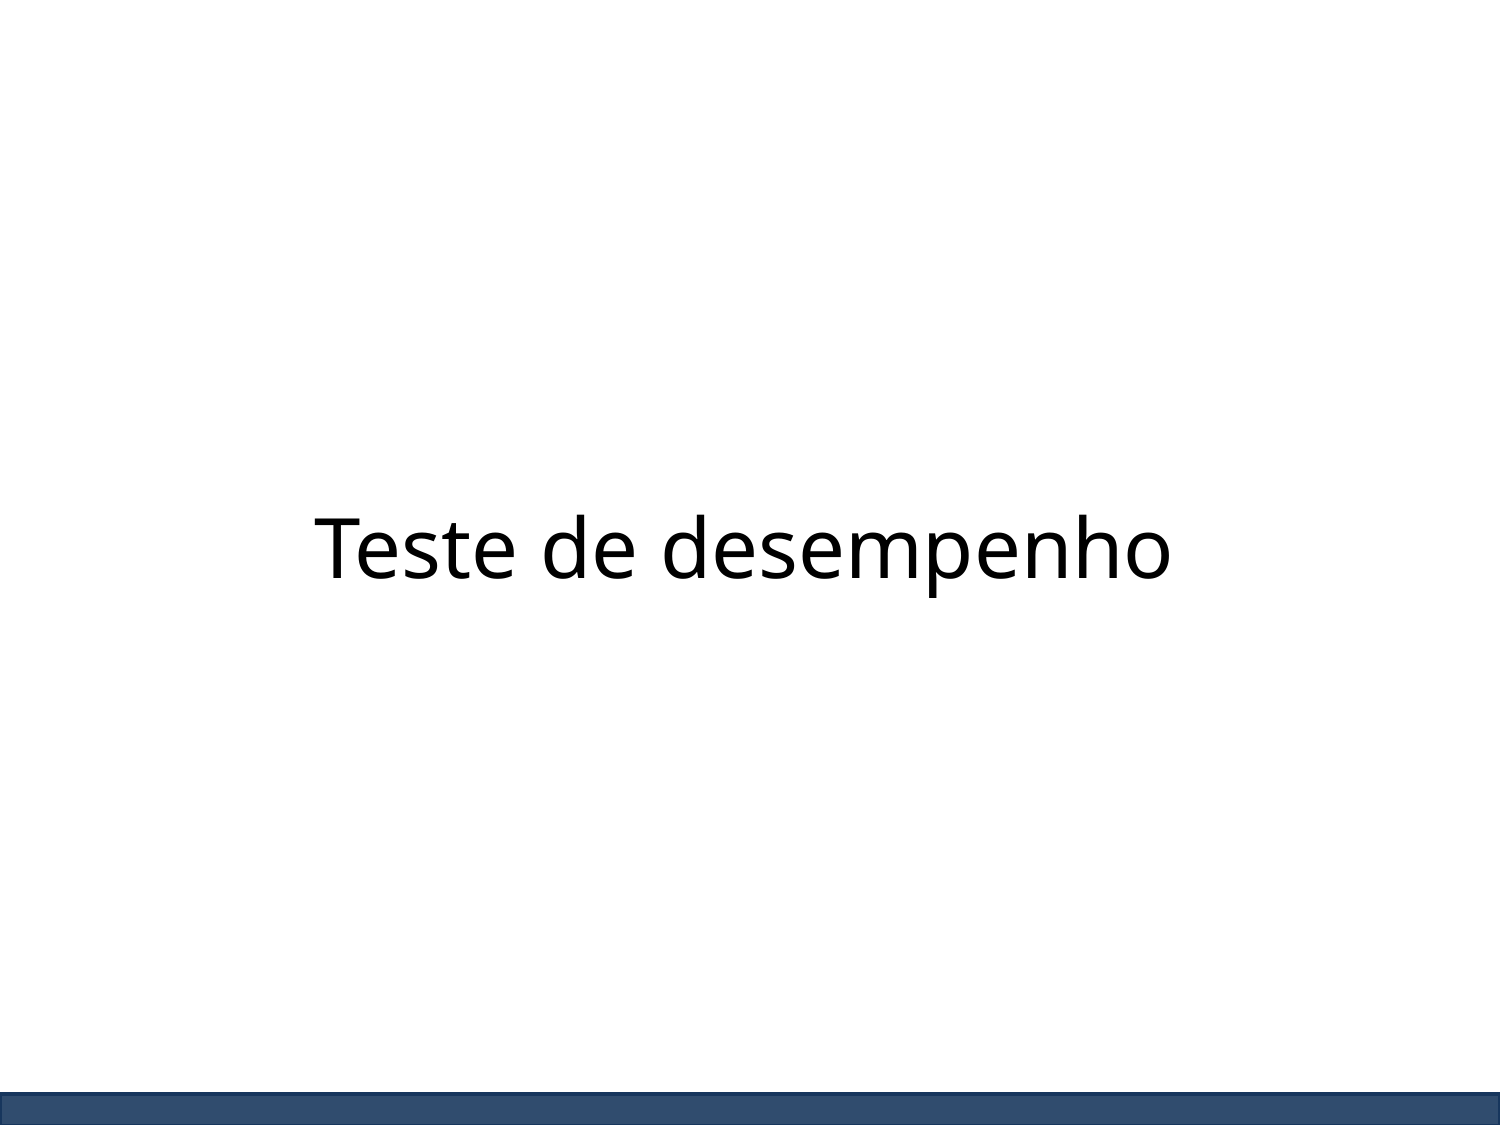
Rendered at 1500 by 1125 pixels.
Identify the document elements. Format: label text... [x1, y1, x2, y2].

text_box Teste de desempenho [19, 480, 1470, 577]
